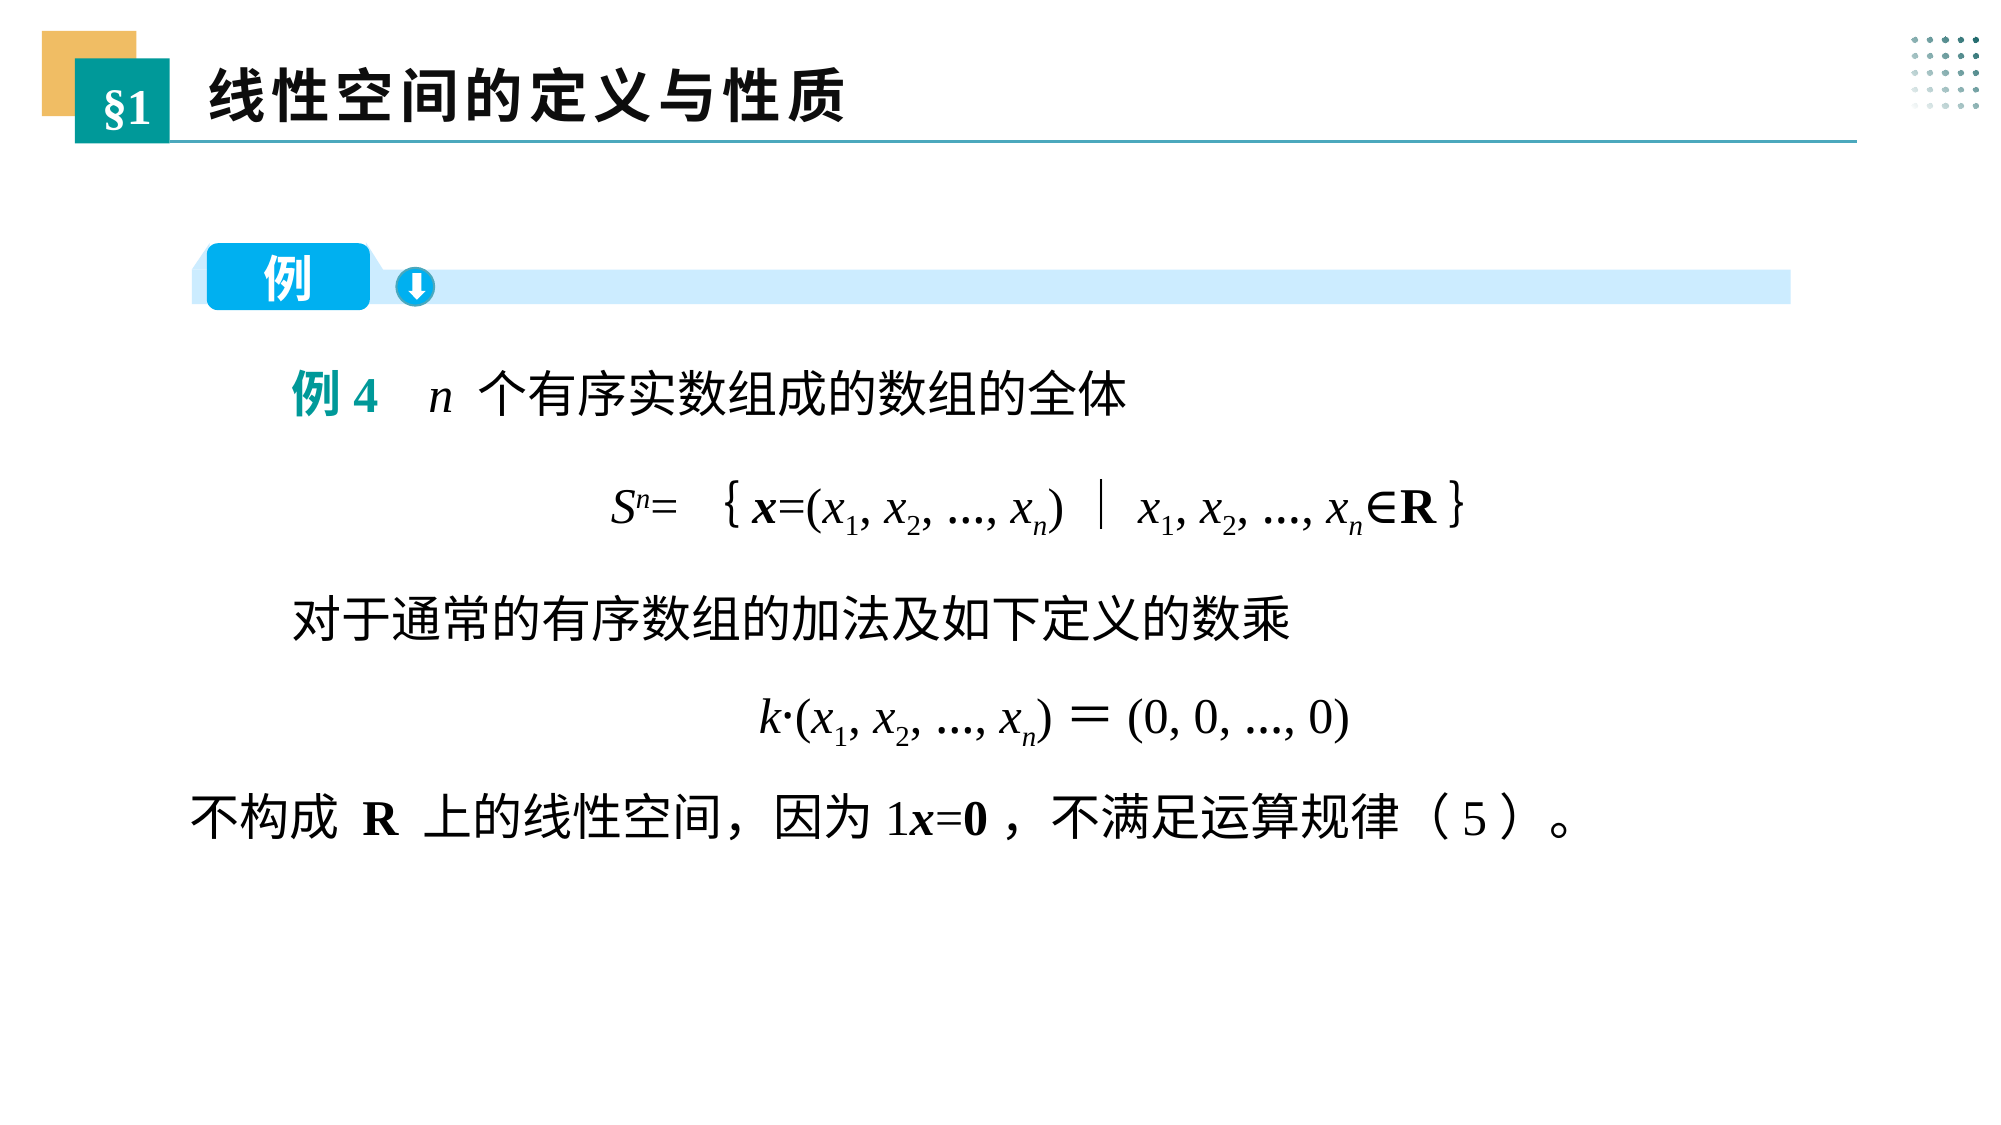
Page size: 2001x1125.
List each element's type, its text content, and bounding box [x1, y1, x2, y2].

text_box 例4 n 个有序实数组成的数组的全体 [174, 325, 1935, 431]
text_box 不构成 R 上的线性空间，因为1x=0，不满足运算规律（5）。 [174, 748, 1935, 854]
text_box Sn=｛x=(x1, x2, …, xn)｜x1, x2, …, xn∈R｝ [174, 431, 1935, 549]
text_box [79, 51, 953, 143]
text_box 对于通常的有序数组的加法及如下定义的数乘 [174, 549, 1935, 642]
text_box k·(x1, x2, …, xn)＝(0, 0, …, 0) [174, 642, 1935, 748]
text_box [191, 241, 1791, 314]
